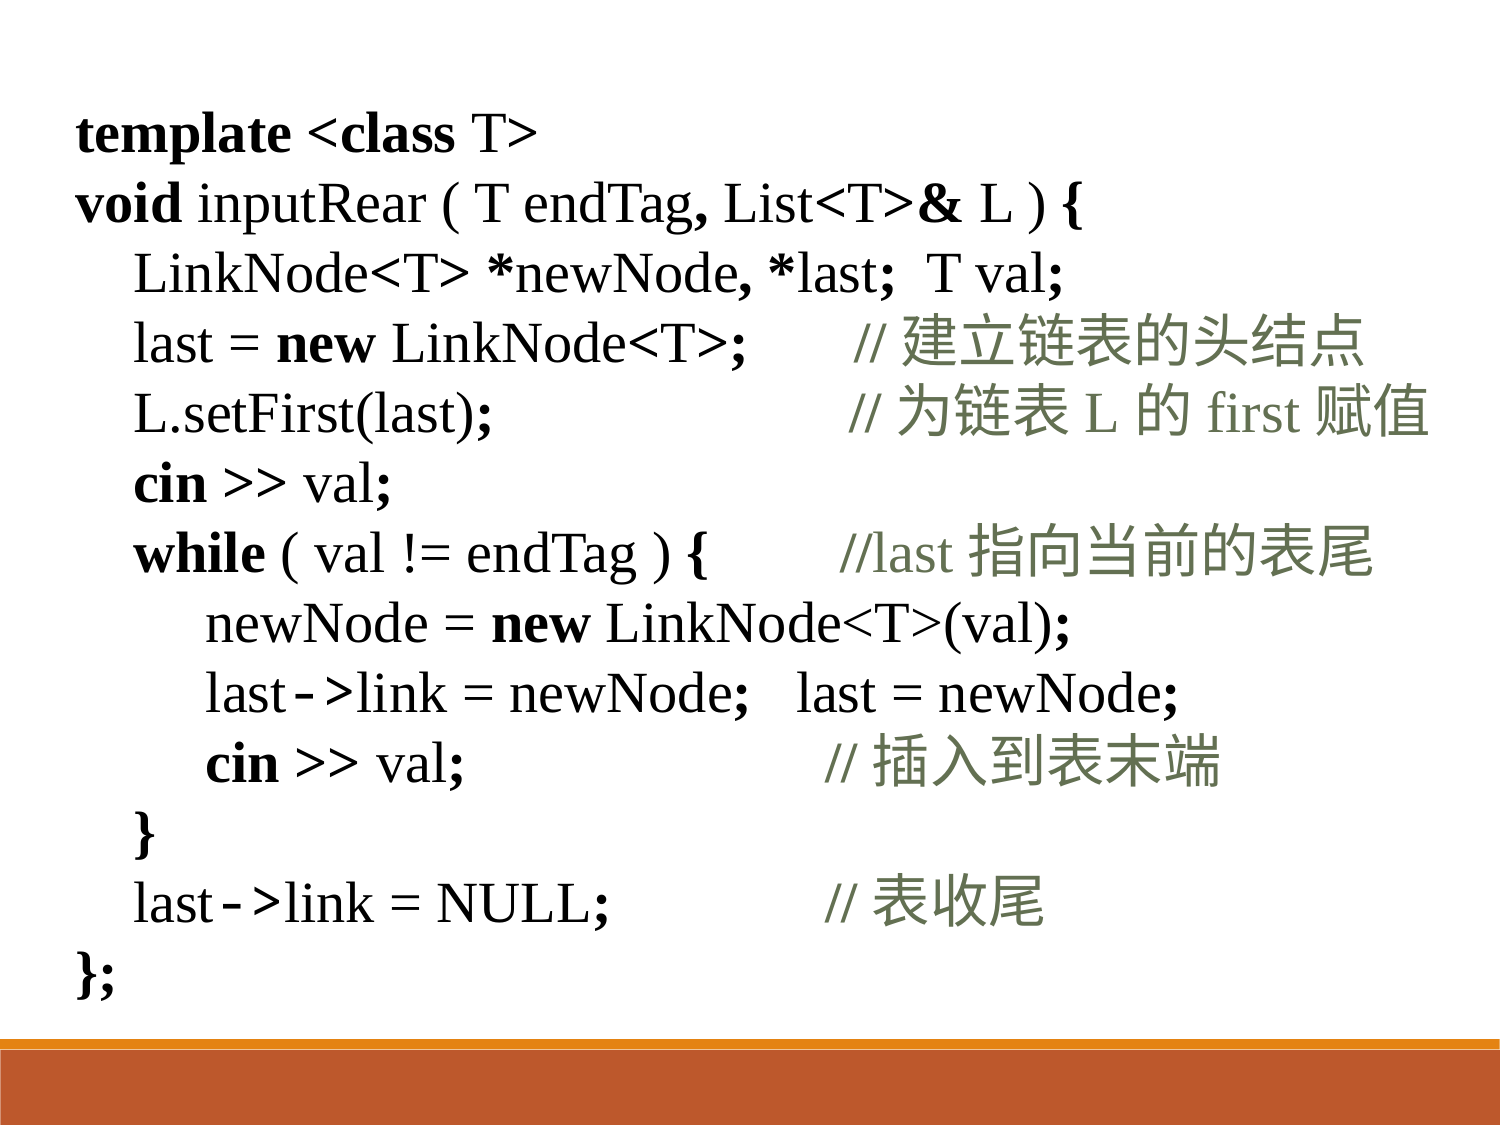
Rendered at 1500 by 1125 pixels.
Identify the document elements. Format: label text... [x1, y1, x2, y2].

text_box template <class T> void inputRear ( T endTag, List<T>& L ) { LinkNode<T> *newNode, *last; T val; last = new LinkNode<T>; //建立链表的头结点 L.setFirst(last); //为链表L的first赋值 cin >> val; while ( val != endTag ) { //last指向当前的表尾 newNode = new LinkNode<T>(val); last->link = newNode; last = newNode; cin >> val; //插入到表末端 } last->link = NULL; //表收尾 }; [60, 86, 1460, 1012]
